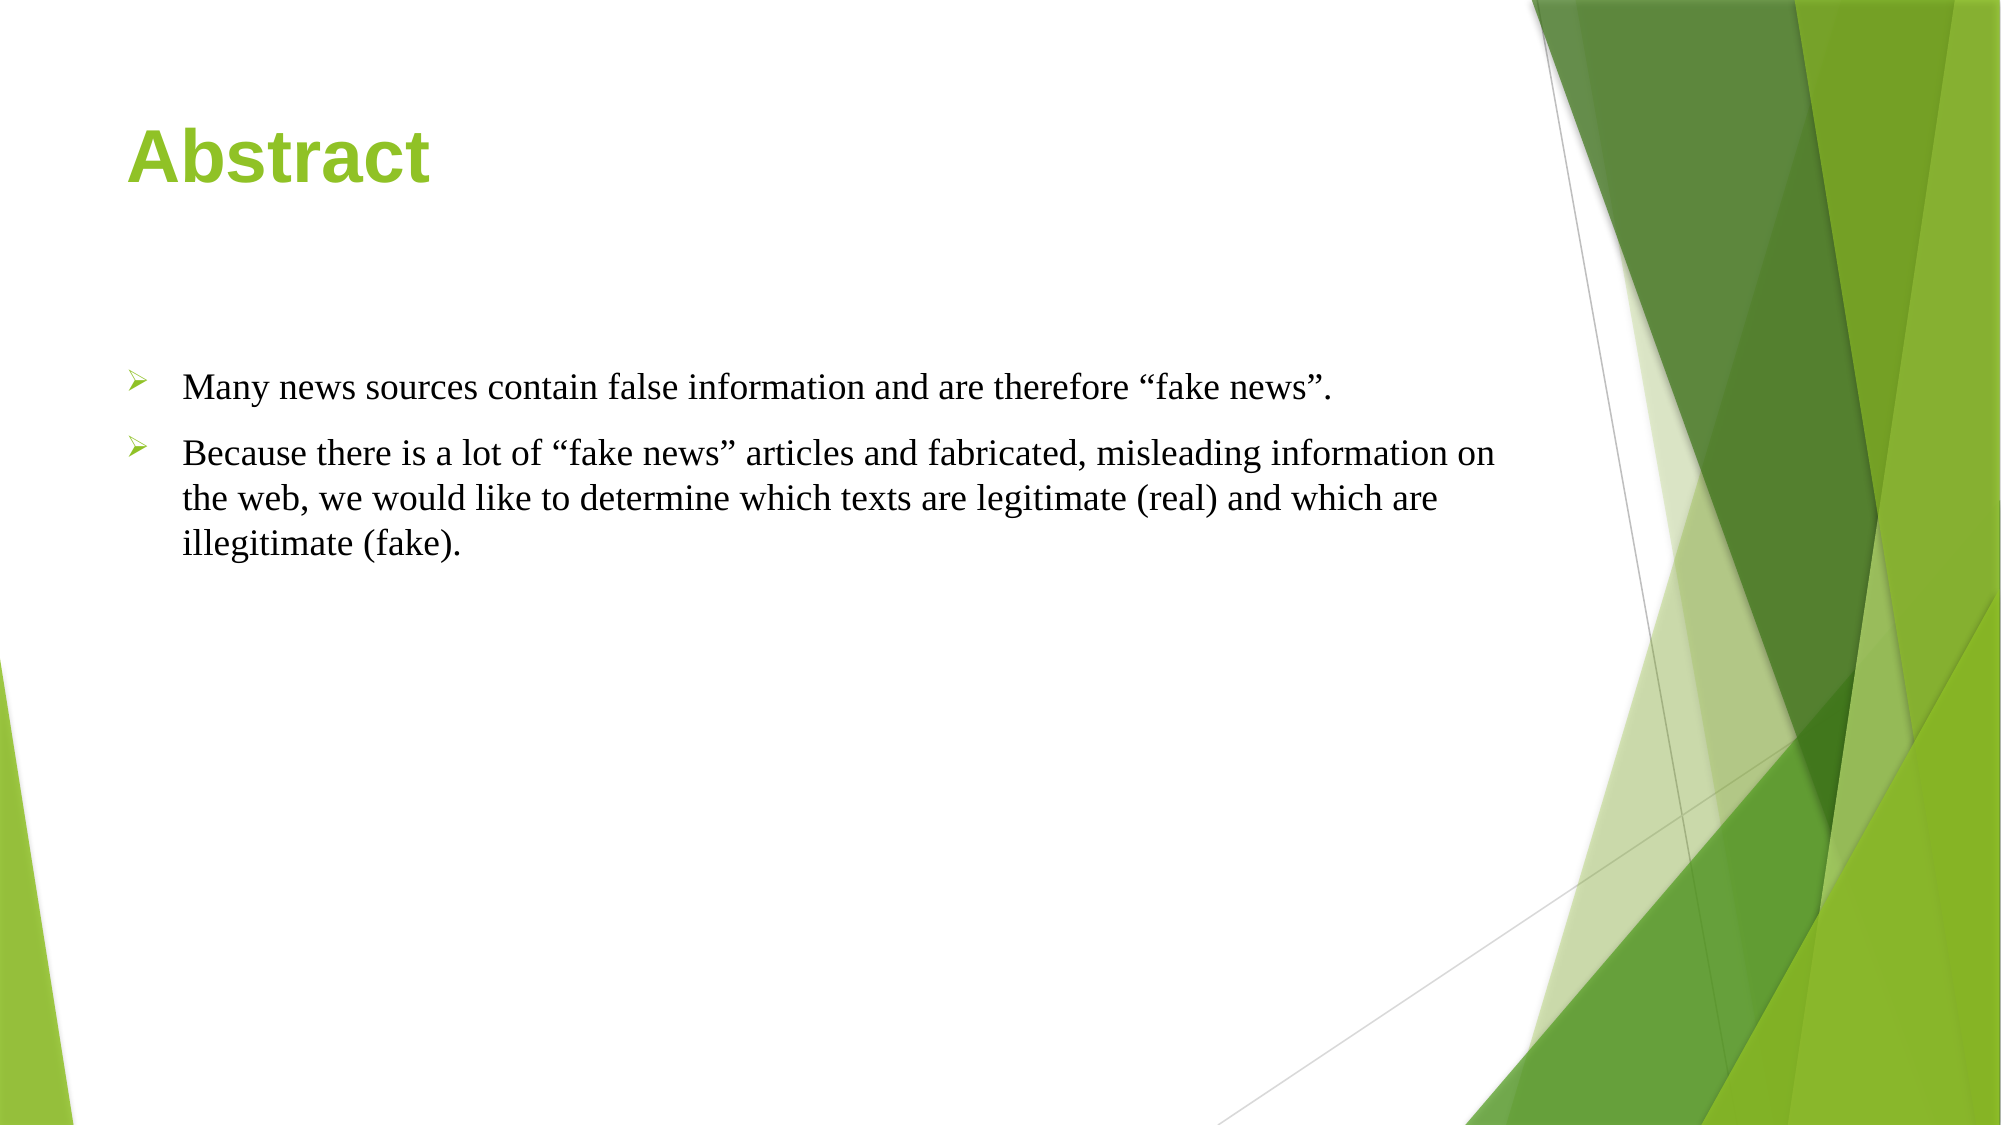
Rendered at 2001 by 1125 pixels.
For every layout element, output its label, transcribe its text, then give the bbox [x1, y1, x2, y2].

title Abstract [111, 99, 1522, 317]
list Many news sources contain false information and are therefore “fake news”. Because there is a lot of “fake news” articles and fabricated, misleading information on the web, we would like to determine which texts are legitimate (real) and which are illegitimate (fake). [111, 354, 1522, 992]
